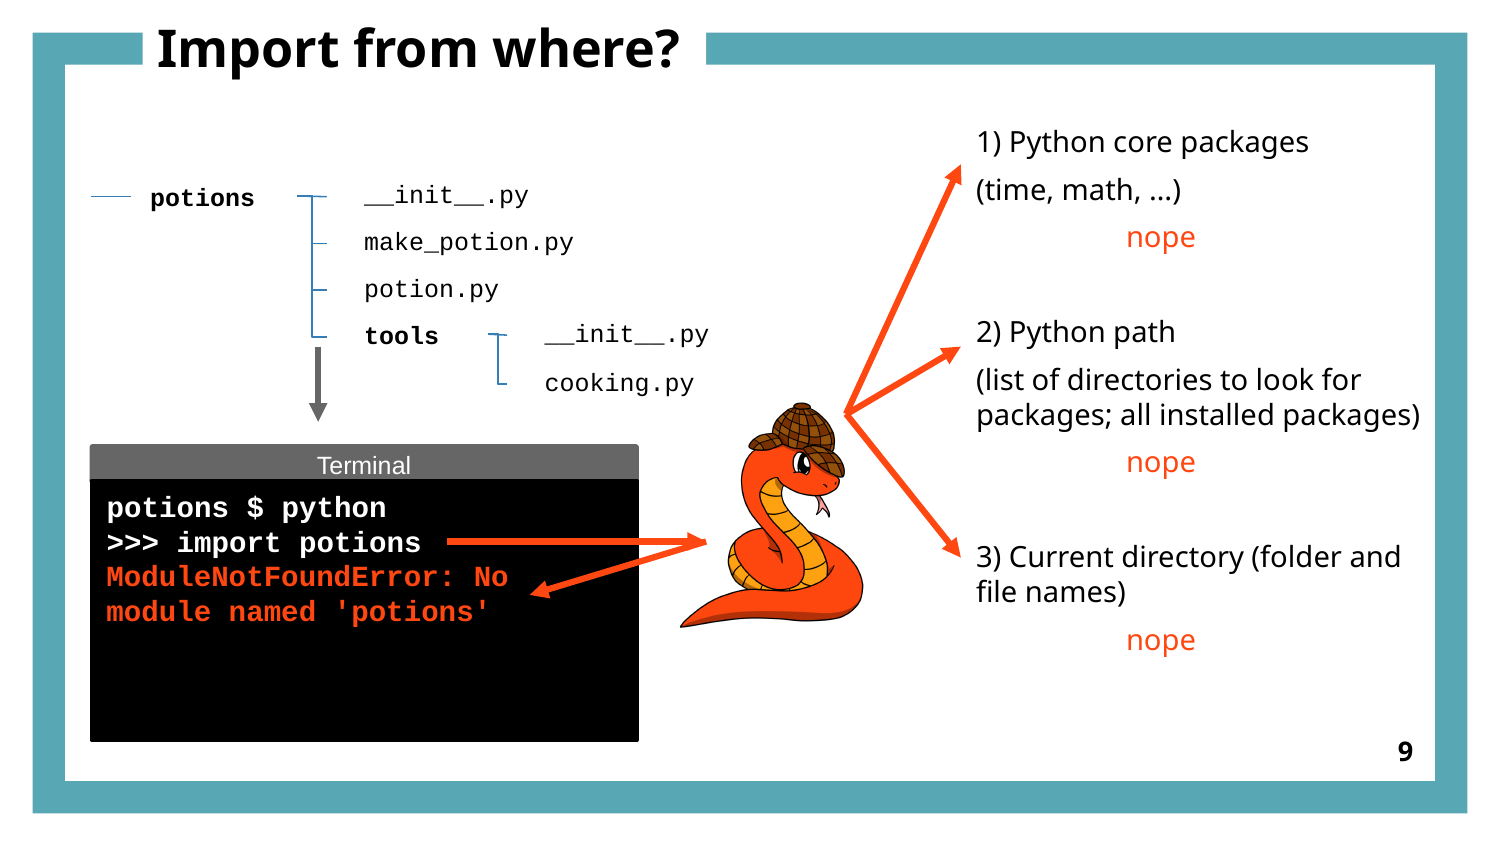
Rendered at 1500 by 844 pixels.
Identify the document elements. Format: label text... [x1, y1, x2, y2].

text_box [135, 165, 830, 416]
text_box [91, 445, 637, 741]
list 1) Python core packages (time, math, …) nope 2) Python path (list of directories to look for packages; all installed packages) nope 3) Current directory (folder and file names) nope [940, 108, 1440, 713]
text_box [529, 541, 707, 596]
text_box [845, 346, 962, 413]
text_box Import from where? [142, 0, 707, 87]
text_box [845, 413, 962, 558]
slide_number 9 [1338, 720, 1429, 786]
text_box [845, 164, 962, 346]
picture [669, 398, 879, 641]
